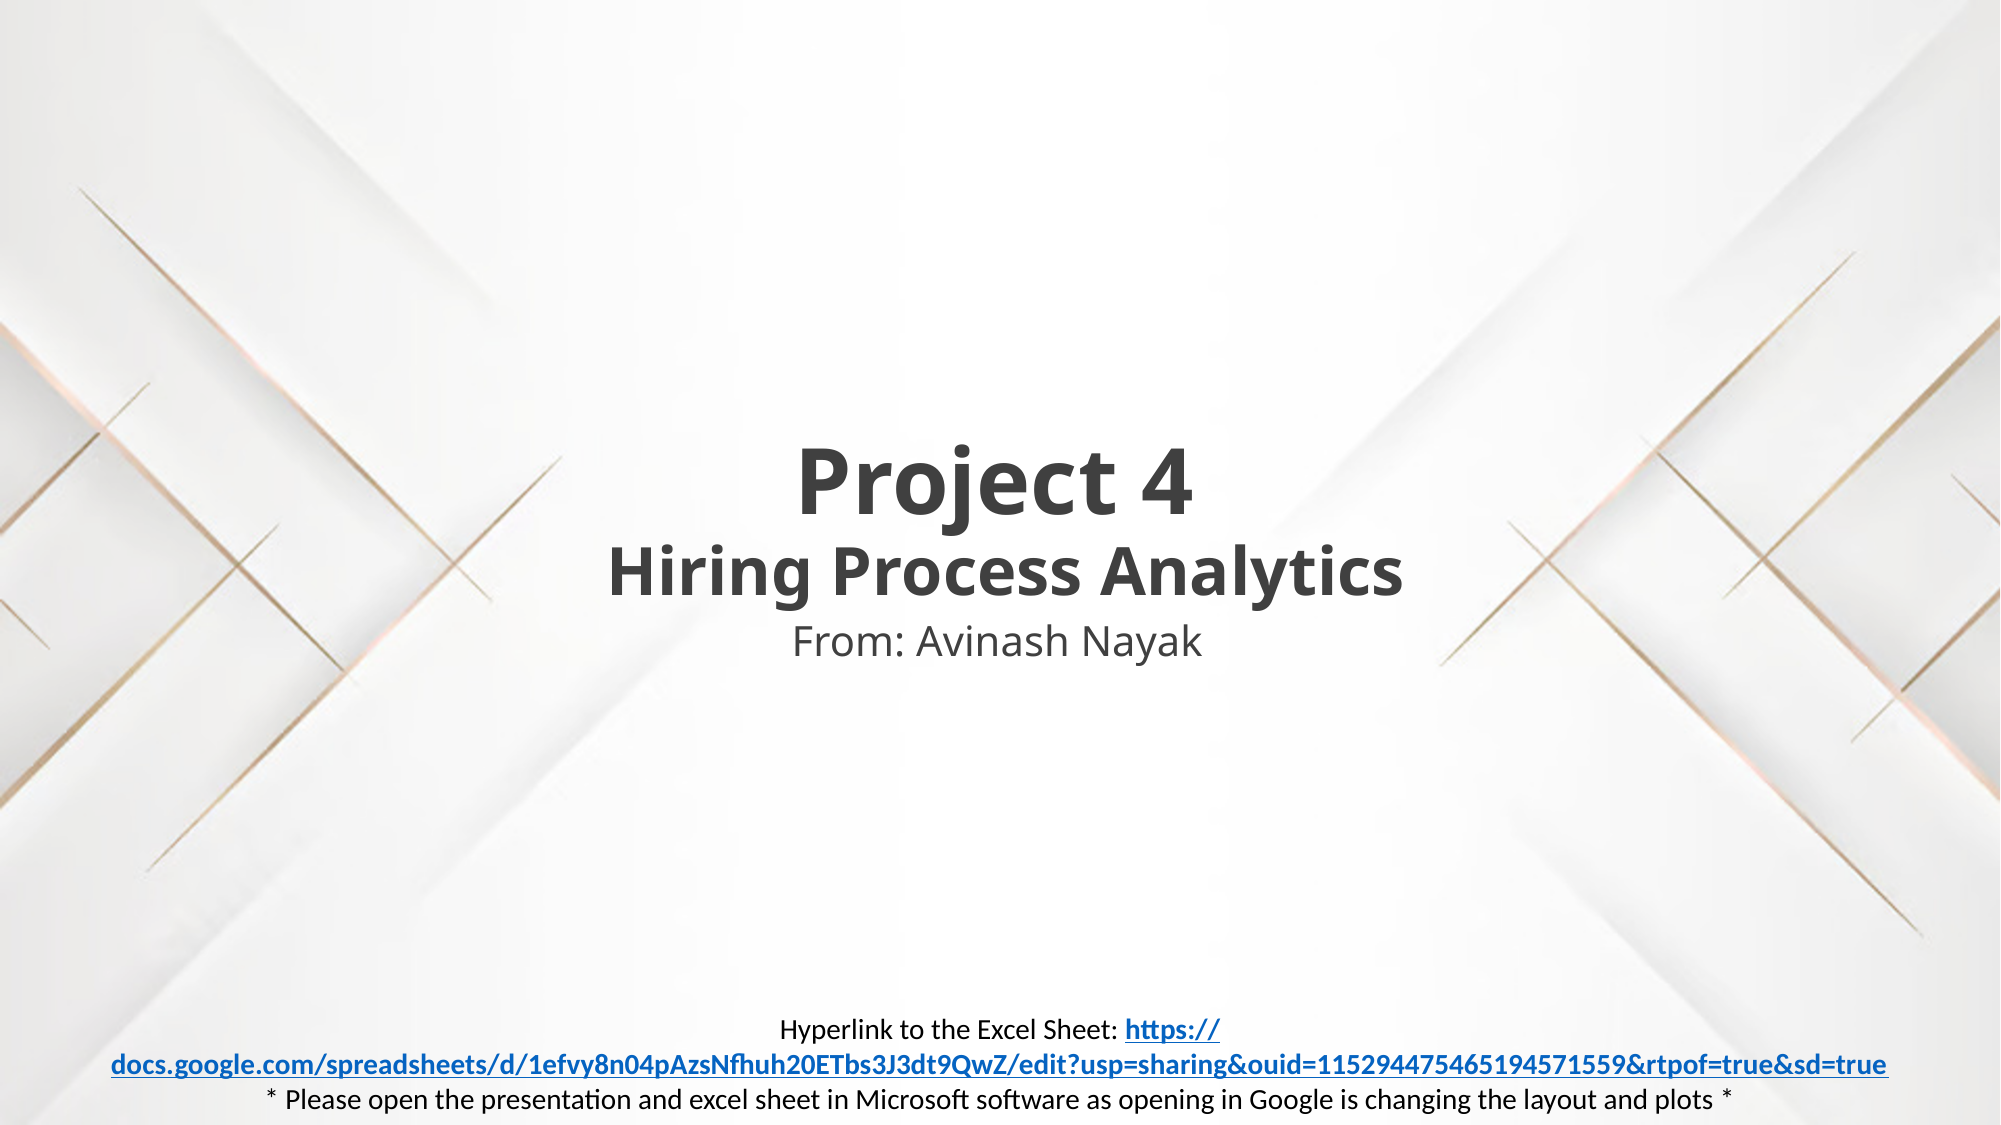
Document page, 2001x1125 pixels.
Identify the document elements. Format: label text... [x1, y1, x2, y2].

text_box Project 4 [779, 415, 1230, 541]
picture [0, 0, 2001, 1125]
text_box Hiring Process Analytics [591, 521, 1421, 617]
text_box From: Avinash Nayak [776, 607, 1230, 673]
text_box Hyperlink to the Excel Sheet: https://docs.google.com/spreadsheets/d/1efvy8n04pAzsNfhuh20ETbs3J3dt9QwZ/edit?usp=sharing&ouid=115294475465194571559&rtpof=true&sd=true * Please open the presentation and excel sheet in Microsoft software as opening in Google is changing the layout and plots * [0, 1003, 2000, 1123]
